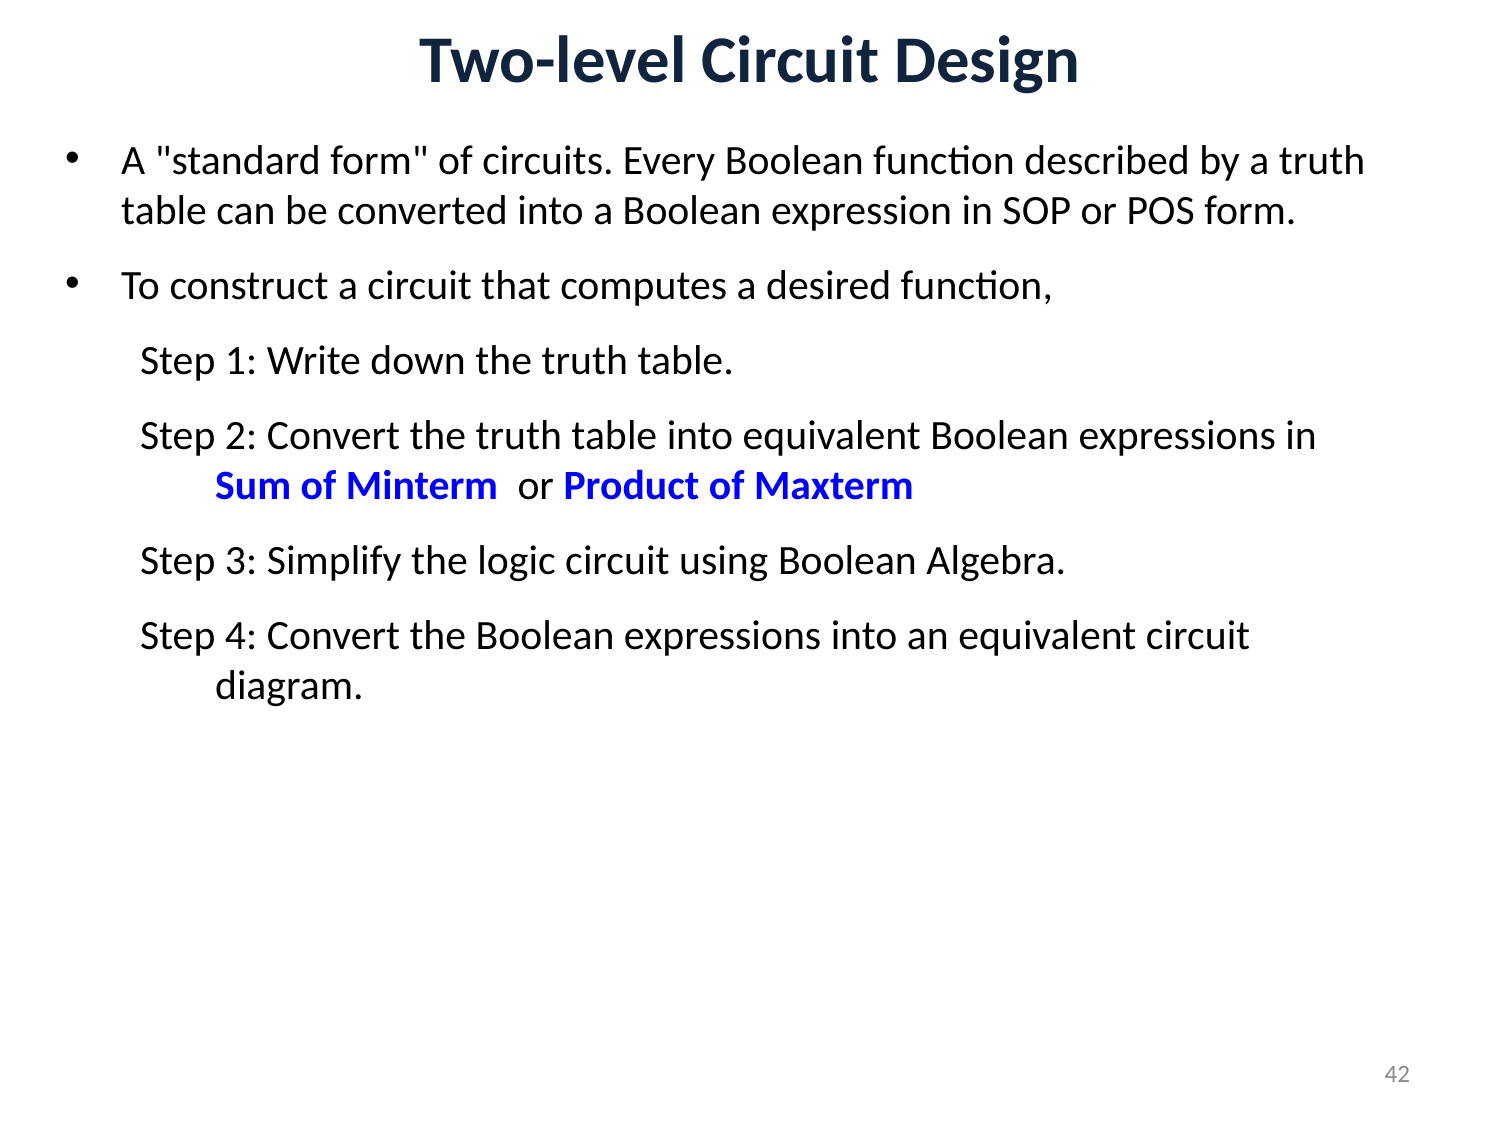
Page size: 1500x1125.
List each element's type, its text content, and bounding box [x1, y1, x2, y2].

slide_number 42 [1074, 1042, 1425, 1103]
title Two-level Circuit Design [0, 0, 1500, 113]
list A "standard form" of circuits. Every Boolean function described by a truth table can be converted into a Boolean expression in SOP or POS form. To construct a circuit that computes a desired function, Step 1: Write down the truth table. Step 2: Convert the truth table into equivalent Boolean expressions in Sum of Minterm or Product of Maxterm Step 3: Simplify the logic circuit using Boolean Algebra. Step 4: Convert the Boolean expressions into an equivalent circuit diagram. [50, 125, 1400, 963]
